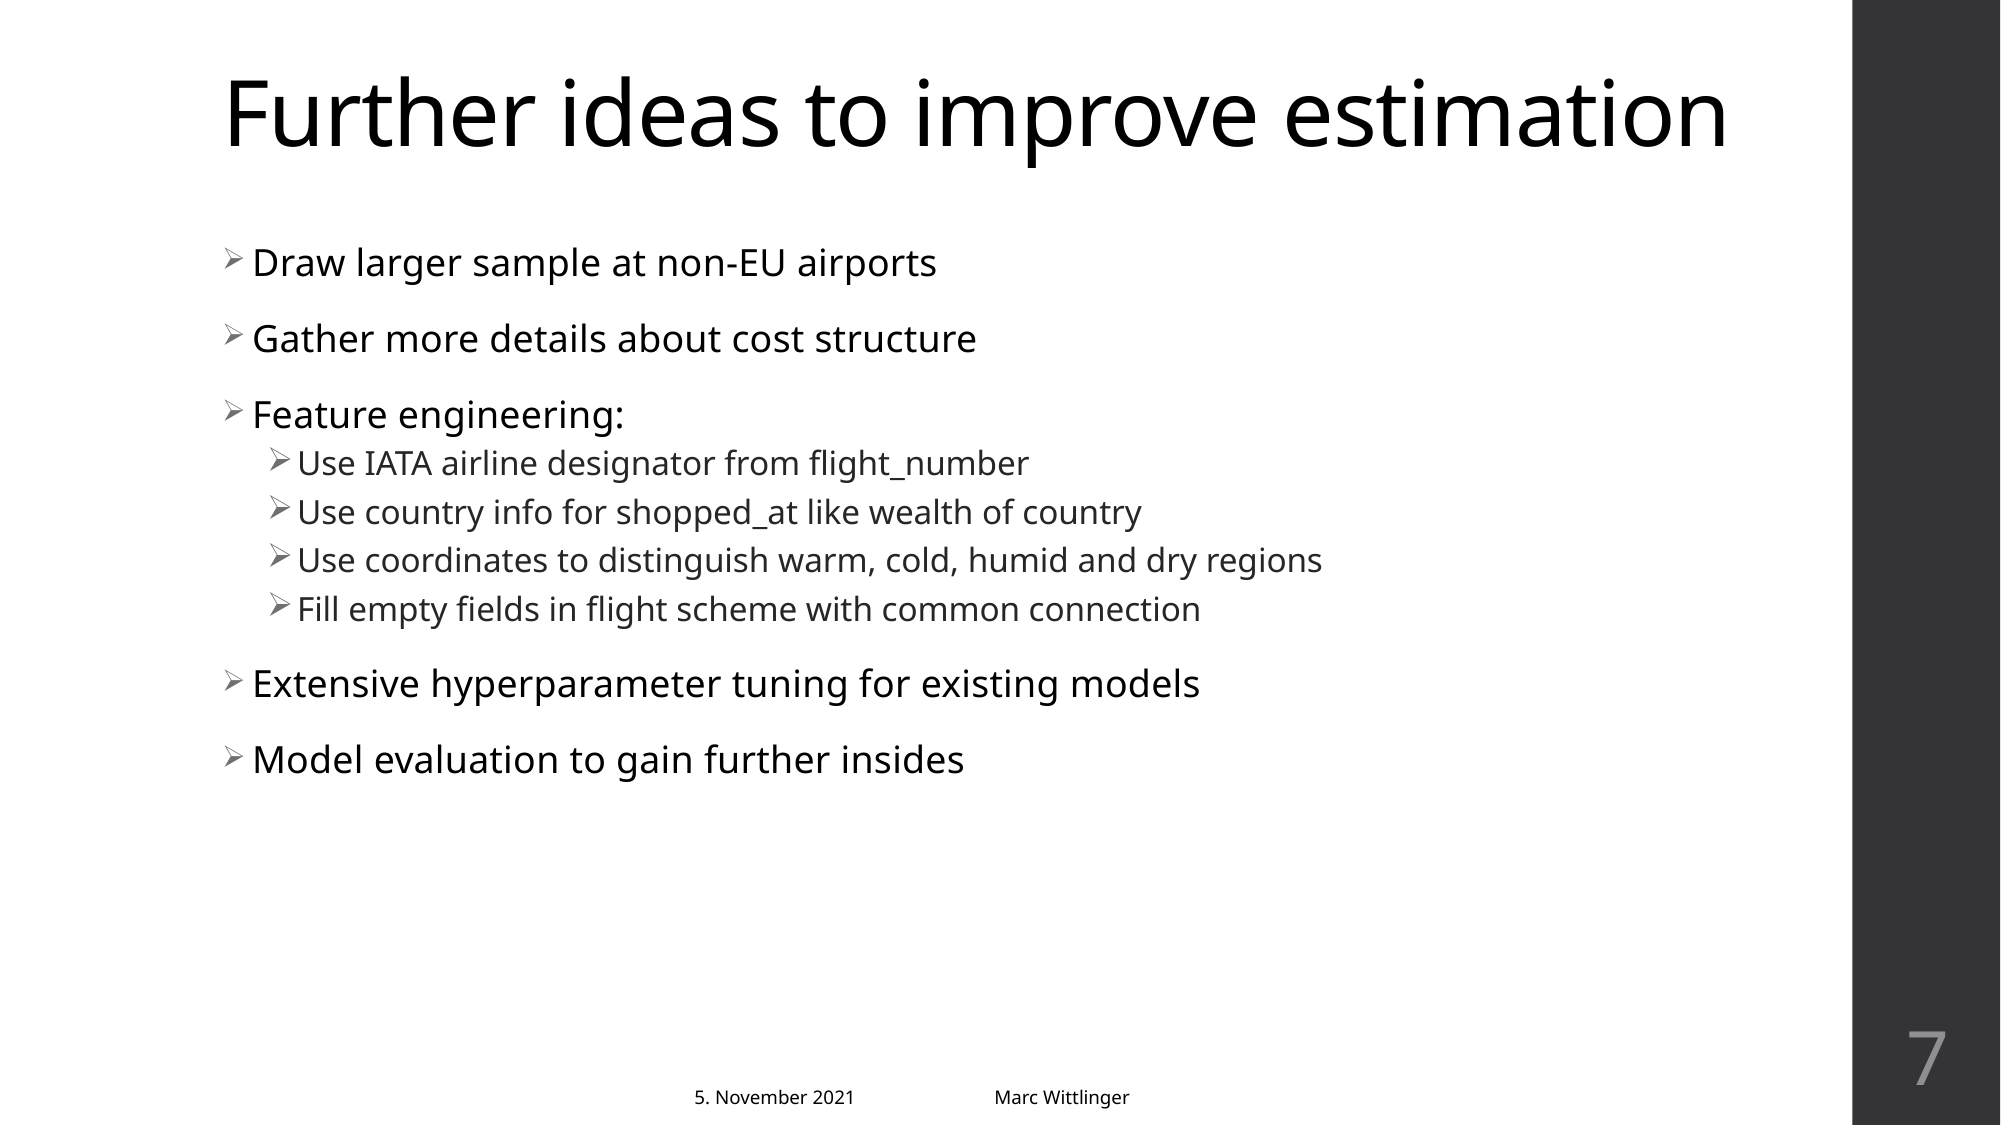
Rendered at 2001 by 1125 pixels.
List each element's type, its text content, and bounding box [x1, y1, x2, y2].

title Further ideas to improve estimation [206, 60, 1797, 183]
slide_number 7 [1852, 1012, 2000, 1110]
list Draw larger sample at non-EU airports Gather more details about cost structure Feature engineering: Use IATA airline designator from flight_number Use country info for shopped_at like wealth of country Use coordinates to distinguish warm, cold, humid and dry regions Fill empty fields in flight scheme with common connection Extensive hyperparameter tuning for existing models Model evaluation to gain further insides [206, 234, 1617, 1024]
